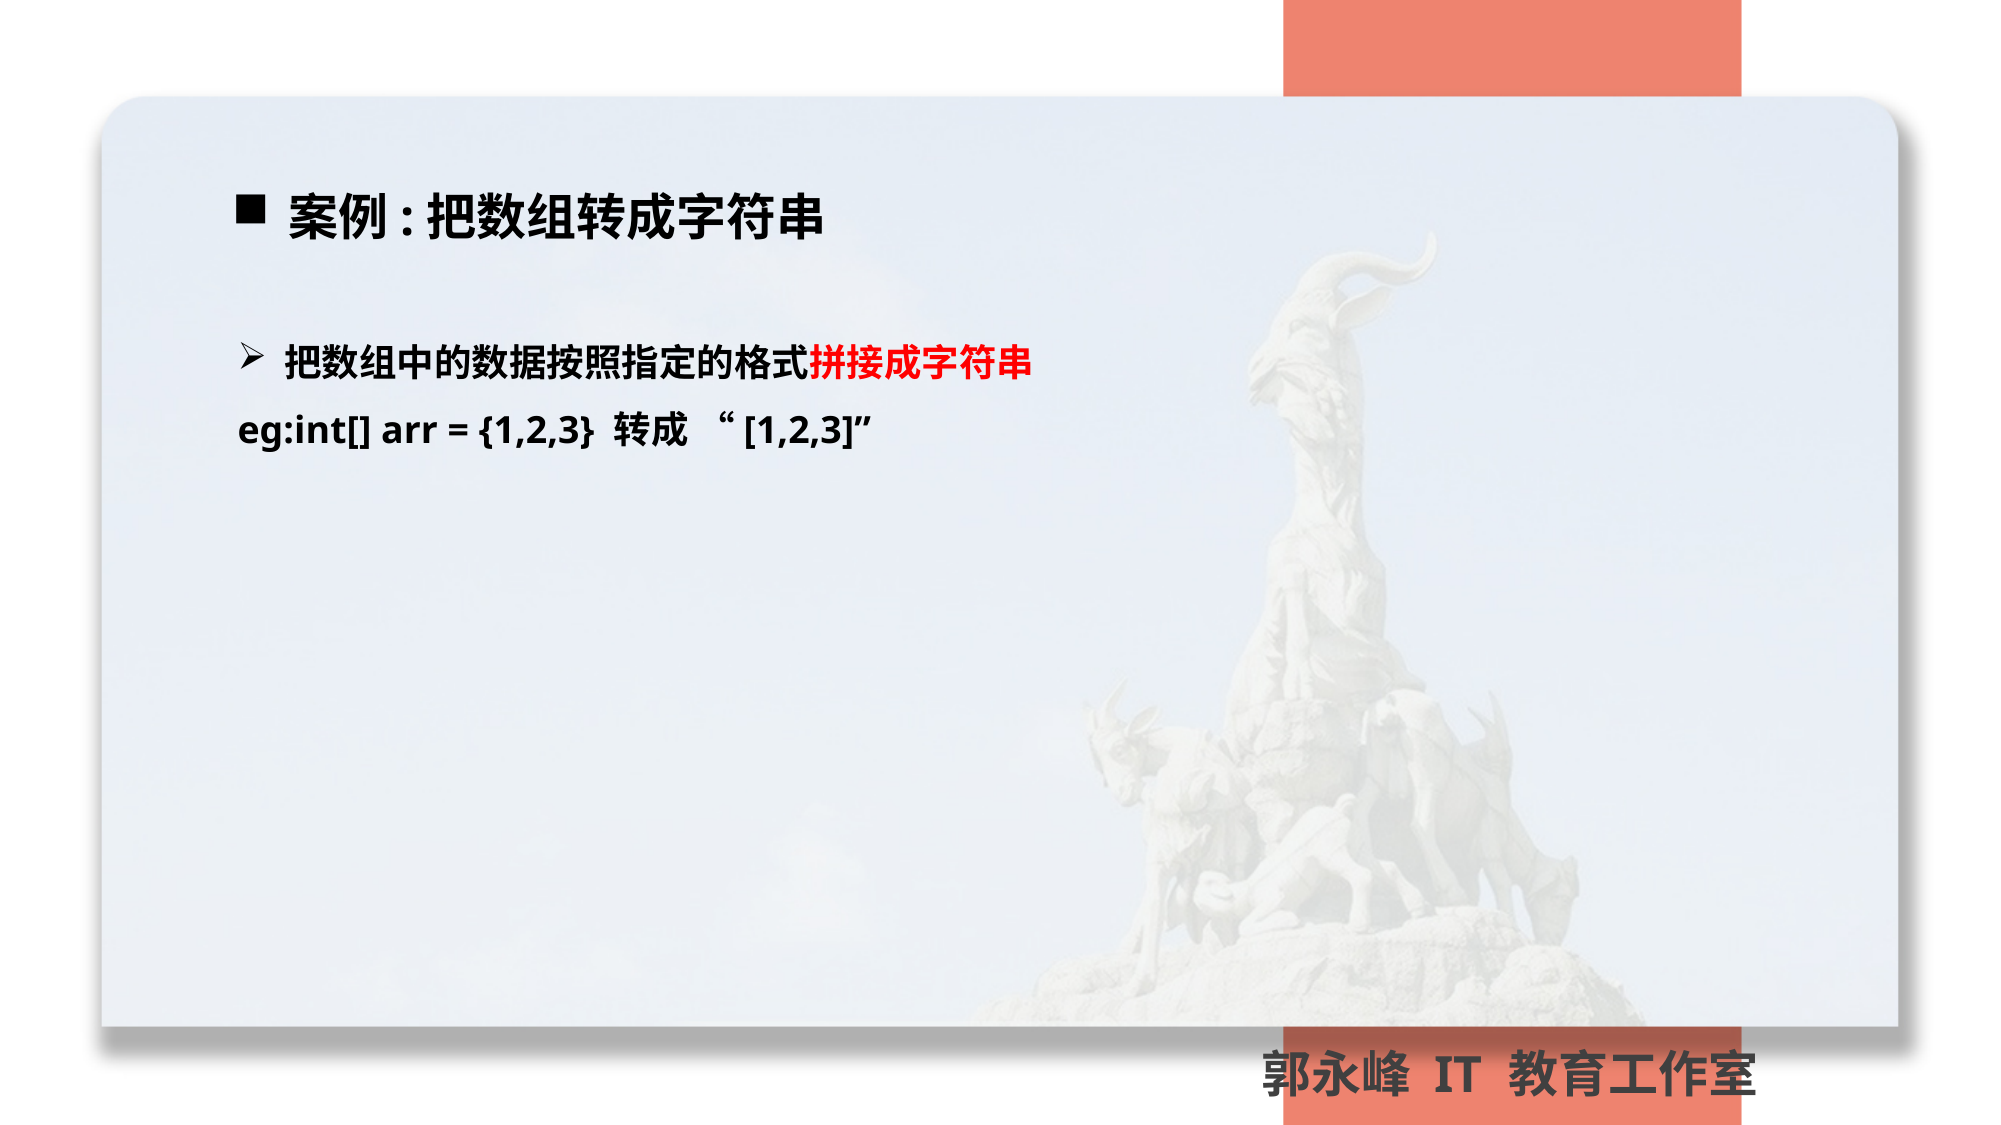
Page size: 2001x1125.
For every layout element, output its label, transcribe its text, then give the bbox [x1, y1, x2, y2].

text_box 把数组中的数据按照指定的格式拼接成字符串 eg:int[] arr = {1,2,3} 转成 “[1,2,3]” [222, 308, 1050, 459]
picture [0, 0, 1998, 1125]
text_box 案例:把数组转成字符串 [217, 177, 842, 253]
